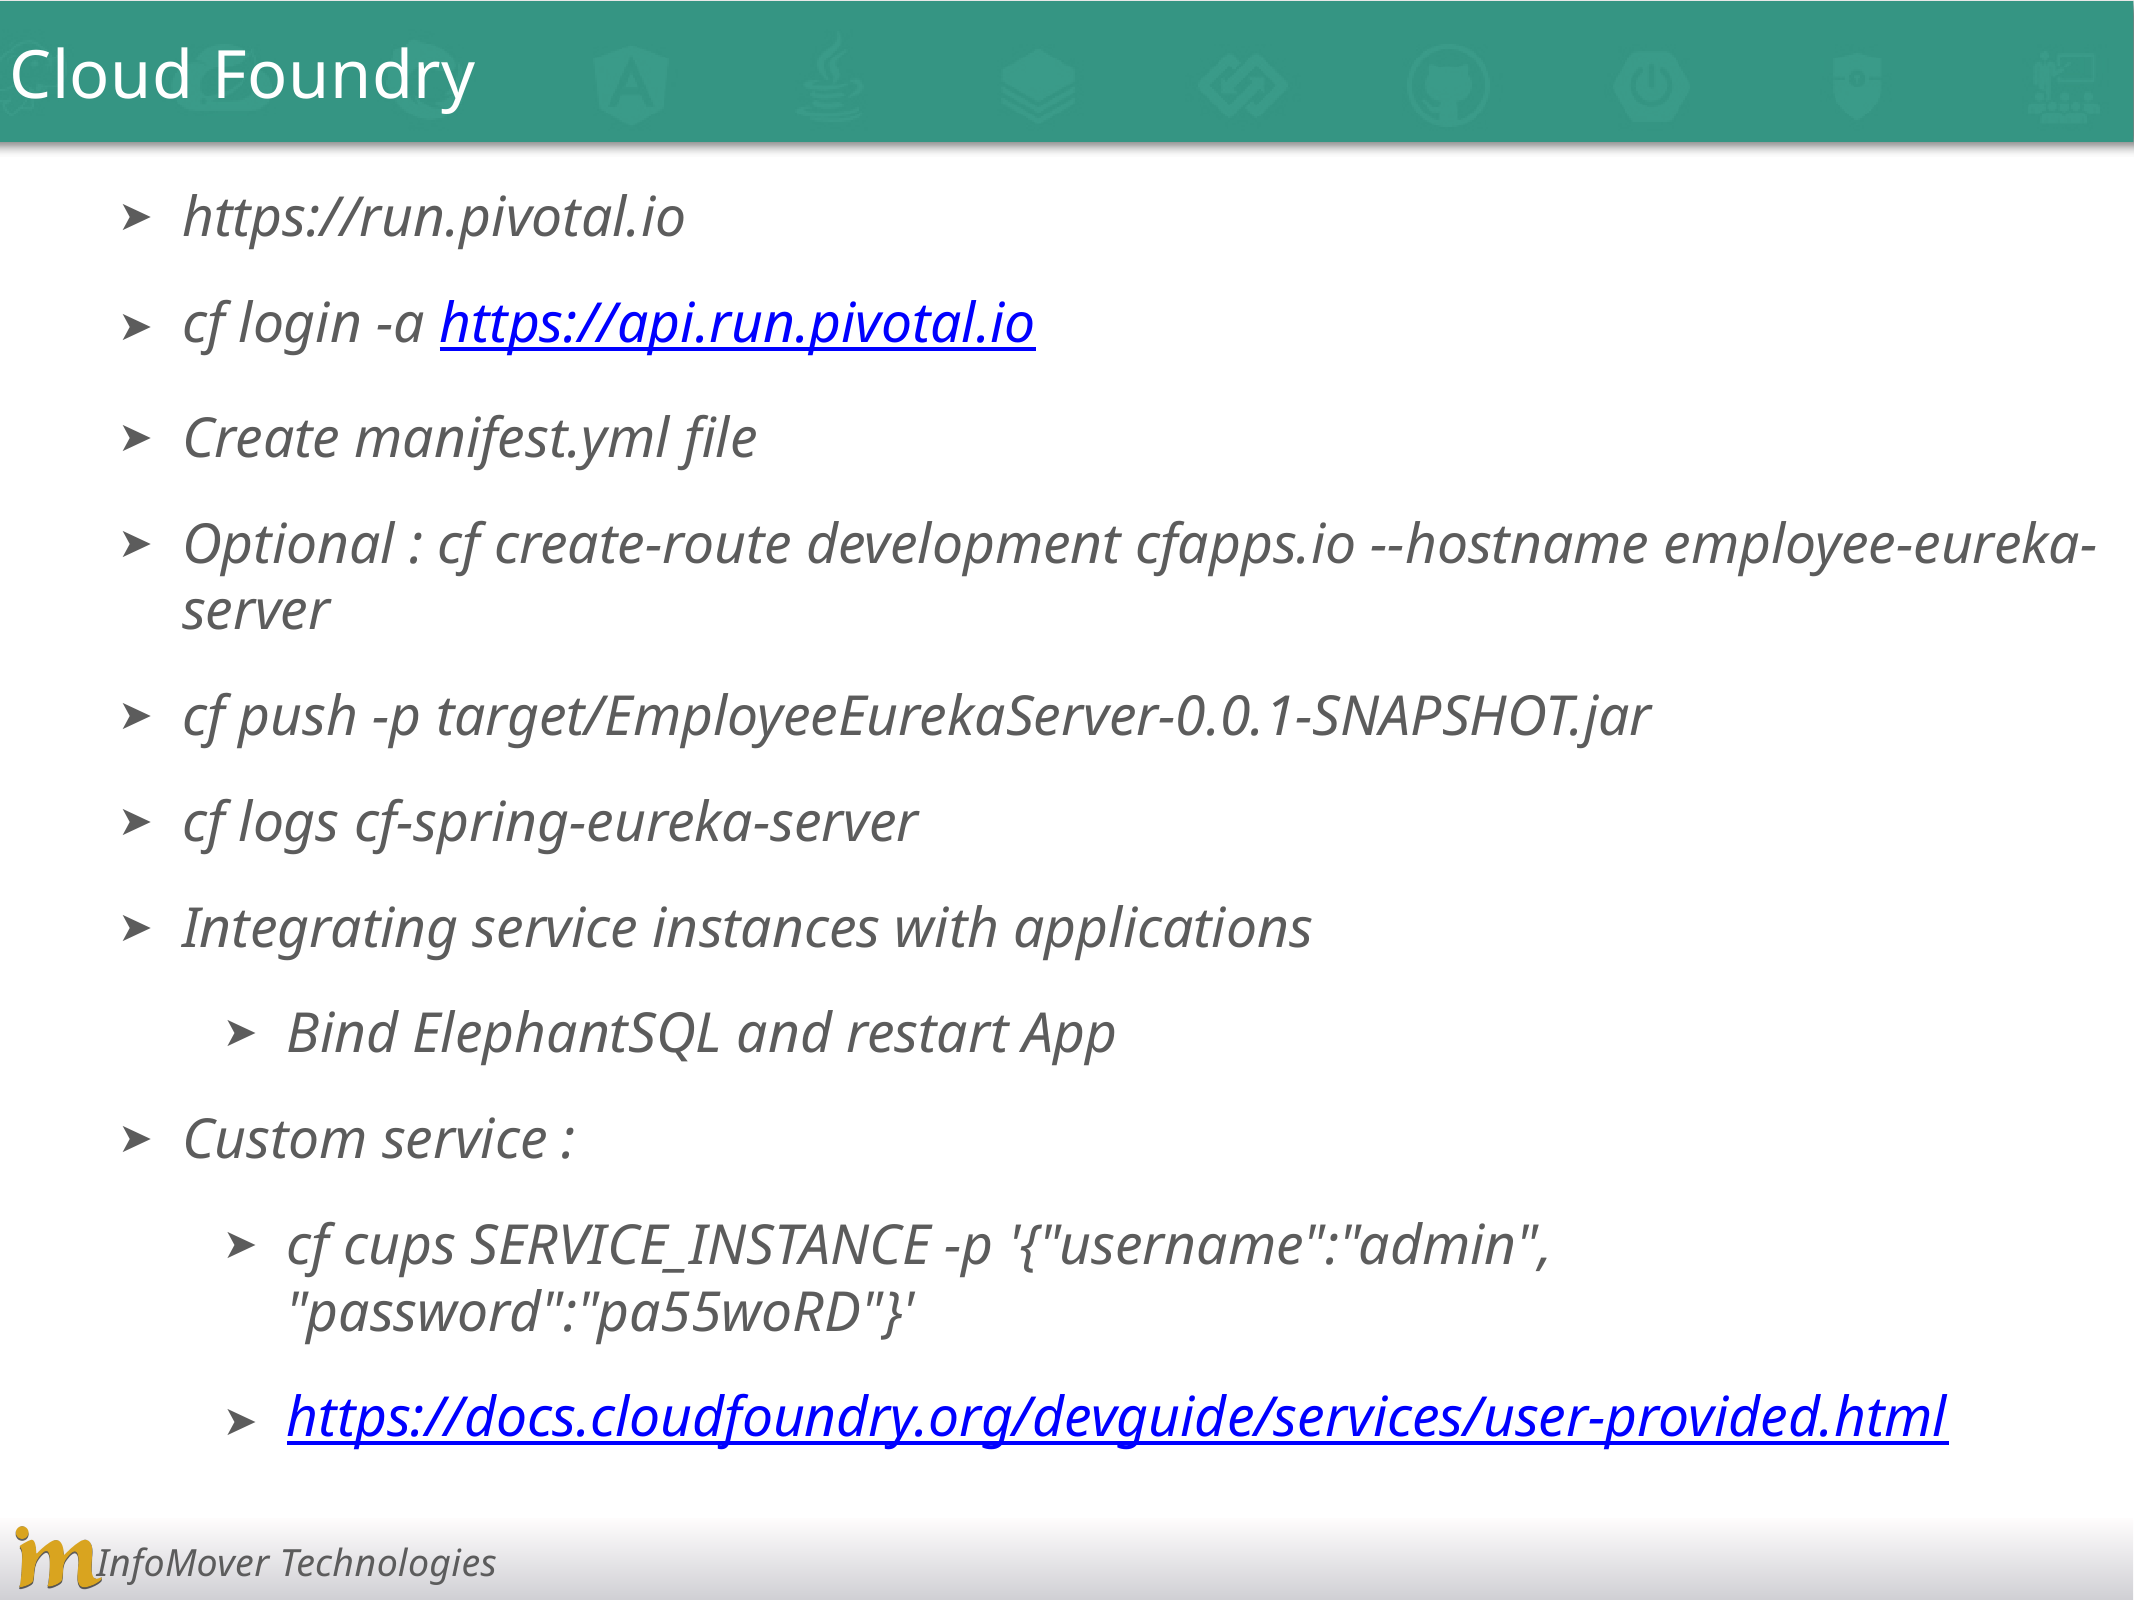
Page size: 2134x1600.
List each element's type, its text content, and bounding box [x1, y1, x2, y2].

text_box https://run.pivotal.io cf login -a https://api.run.pivotal.io Create manifest.yml file Optional : cf create-route development cfapps.io --hostname employee-eureka-server cf push -p target/EmployeeEurekaServer-0.0.1-SNAPSHOT.jar cf logs cf-spring-eureka-server Integrating service instances with applications Bind ElephantSQL and restart App Custom service : cf cups SERVICE_INSTANCE -p '{"username":"admin", "password":"pa55woRD"}' https://docs.cloudfoundry.org/devguide/services/user-provided.html [109, 172, 2112, 1488]
picture [0, 1, 2134, 142]
text_box Cloud Foundry [0, 23, 966, 120]
picture [2, 1518, 116, 1600]
